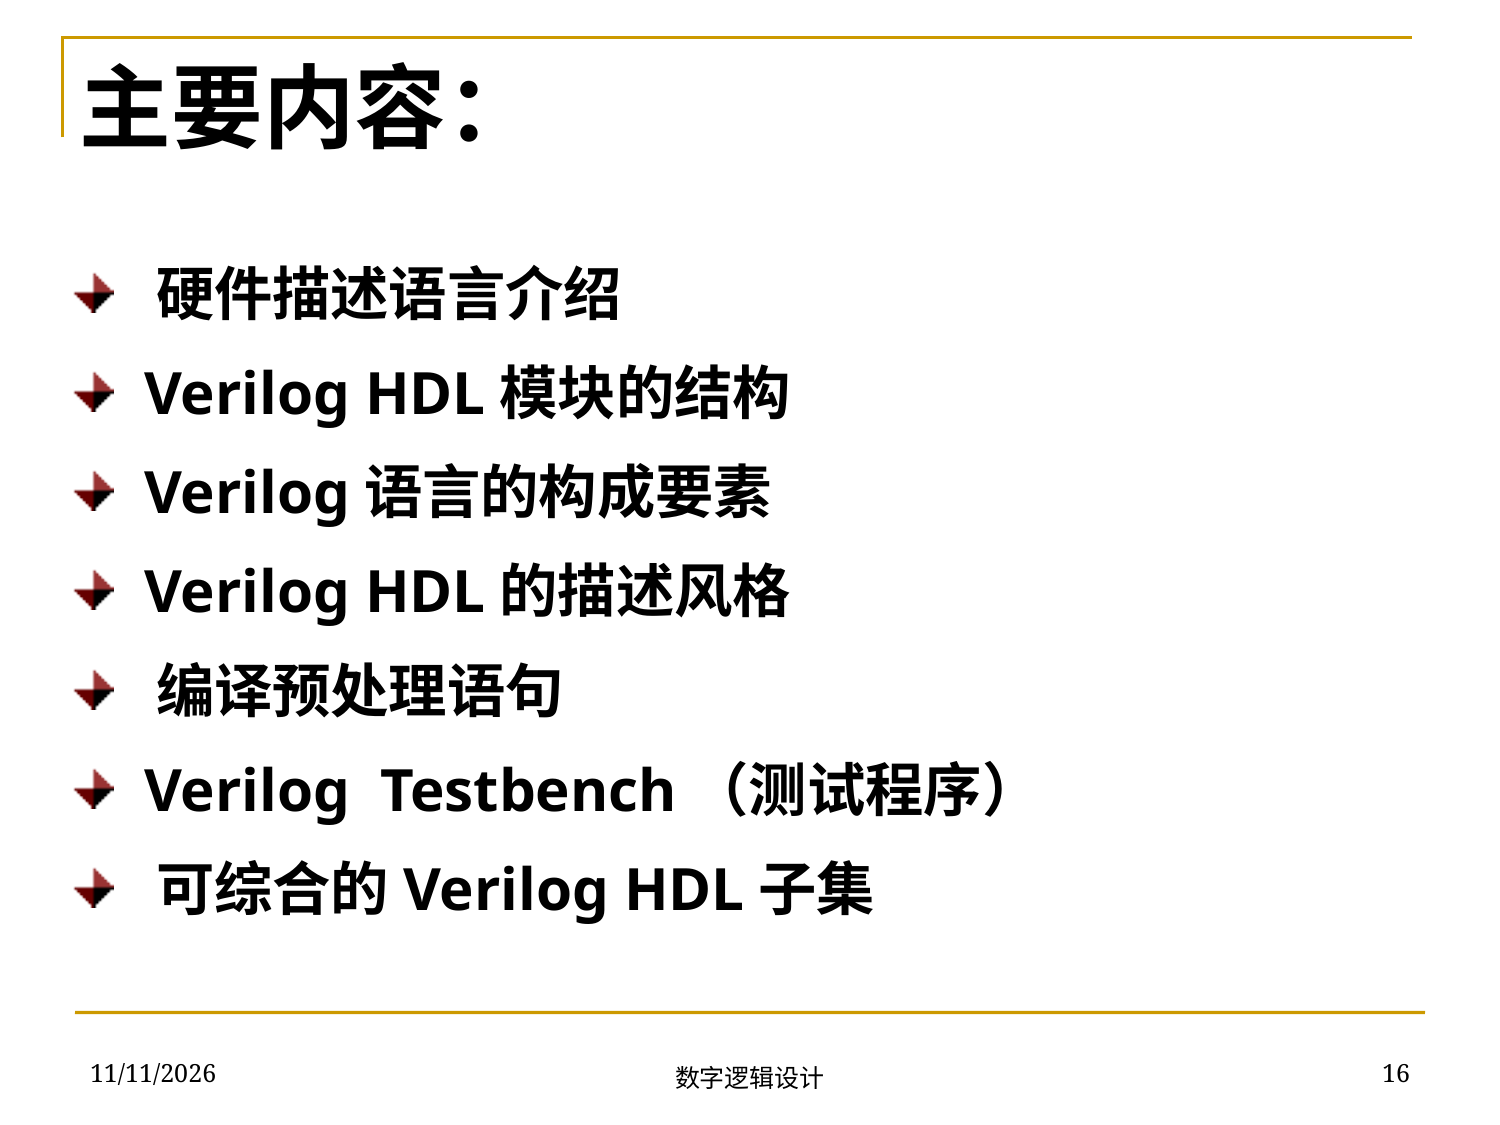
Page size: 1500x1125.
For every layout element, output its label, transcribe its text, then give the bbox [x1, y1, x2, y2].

picture [72, 271, 114, 313]
picture [72, 568, 114, 610]
picture [72, 668, 114, 710]
slide_number 16 [1074, 1023, 1426, 1100]
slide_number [74, 1023, 426, 1100]
picture [72, 370, 114, 412]
picture [72, 866, 114, 908]
footer 数字逻辑设计 [512, 1024, 988, 1101]
picture [72, 469, 114, 511]
text_box 硬件描述语言介绍 Verilog HDL模块的结构 Verilog语言的构成要素 Verilog HDL的描述风格 编译预处理语句 Verilog Testbench（测试程序） 可综合的Verilog HDL子集 [57, 231, 1436, 787]
picture [72, 767, 114, 809]
text_box 主要内容： [64, 42, 1010, 168]
